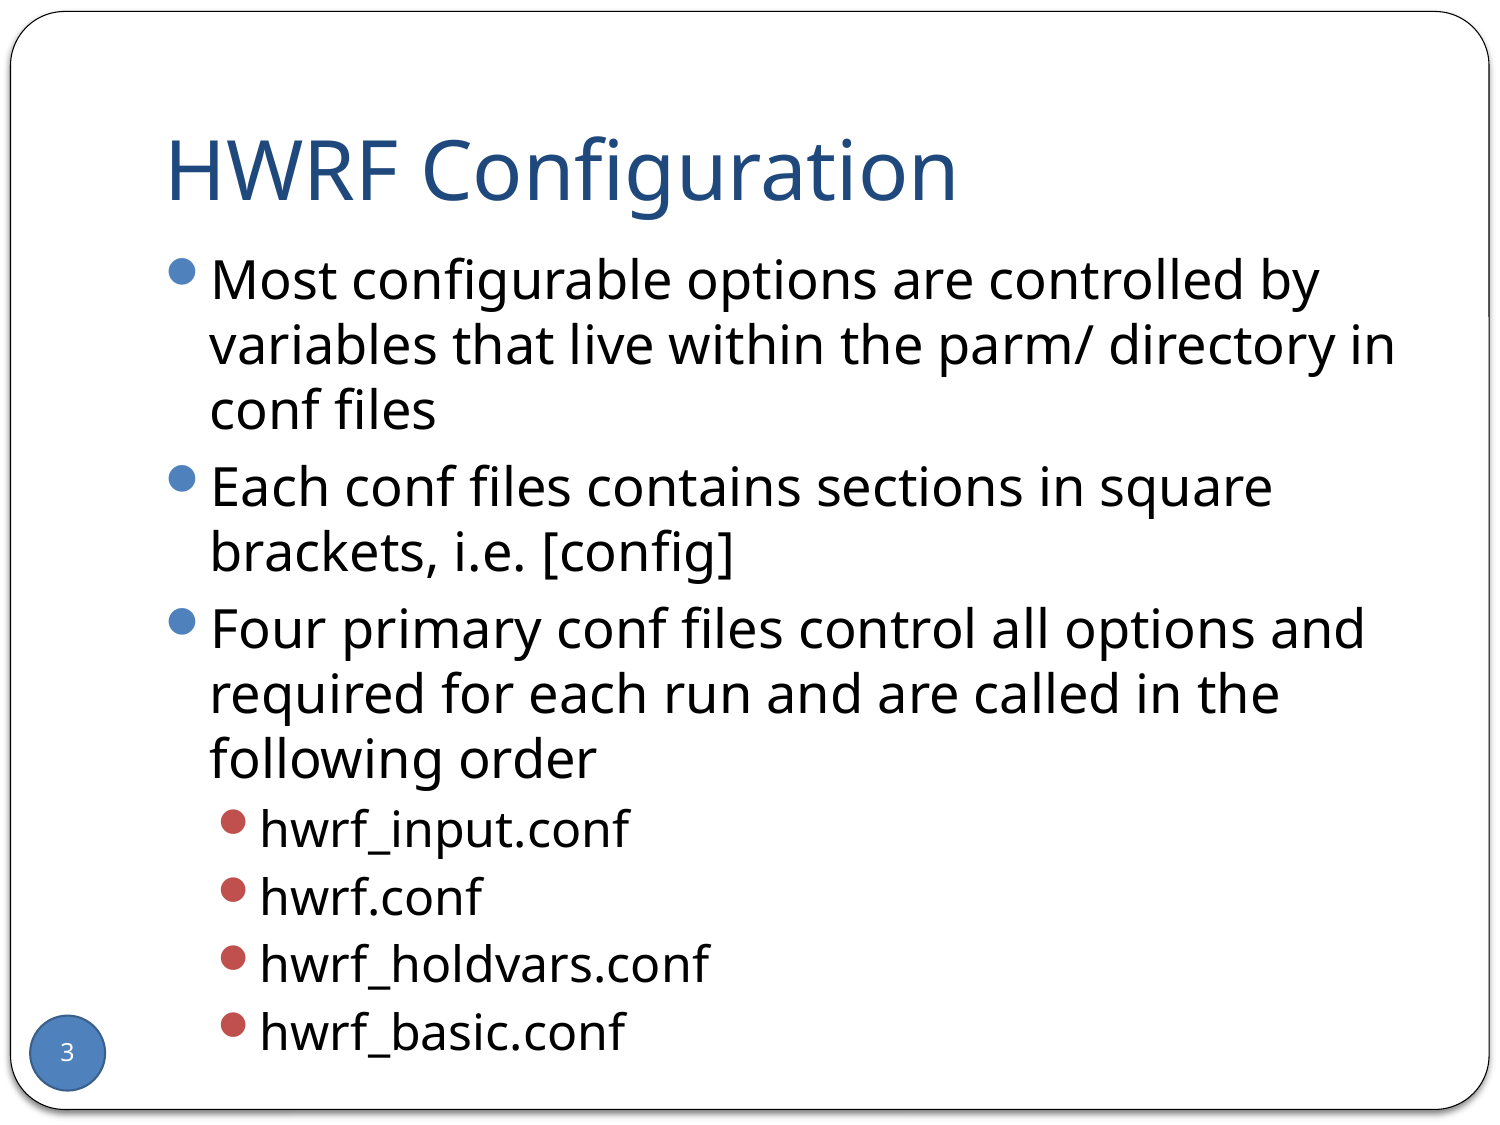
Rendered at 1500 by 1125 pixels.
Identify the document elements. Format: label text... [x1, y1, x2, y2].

title HWRF Configuration [150, 45, 1425, 233]
list Most configurable options are controlled by variables that live within the parm/ directory in conf files Each conf files contains sections in square brackets, i.e. [config] Four primary conf files control all options and required for each run and are called in the following order hwrf_input.conf hwrf.conf hwrf_holdvars.conf hwrf_basic.conf [150, 237, 1425, 1125]
